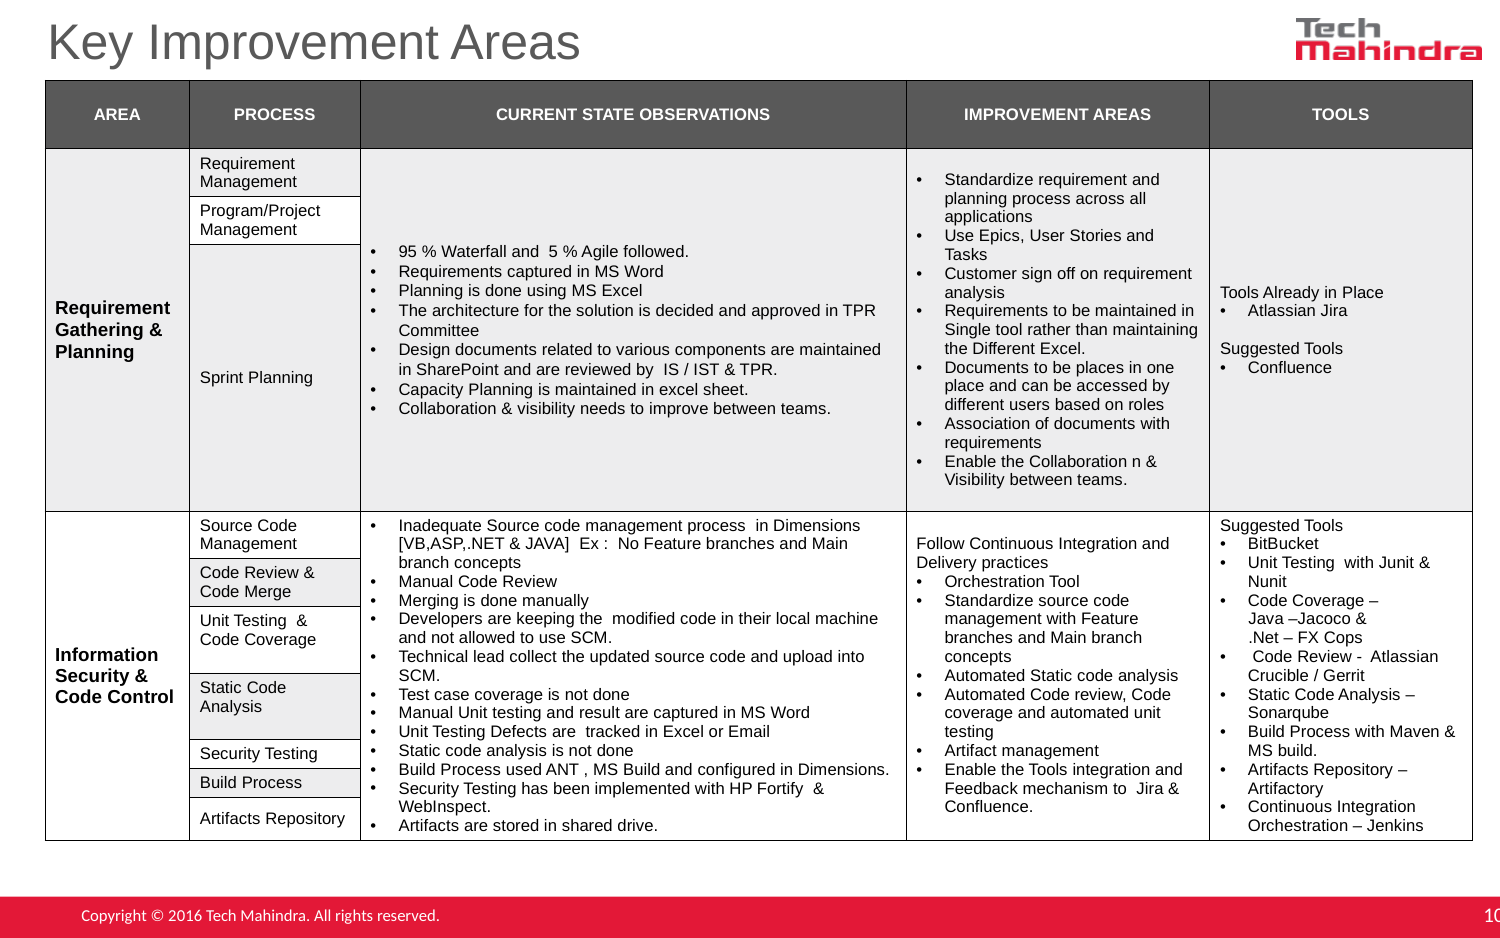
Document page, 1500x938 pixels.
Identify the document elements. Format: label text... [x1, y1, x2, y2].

table_cell Build Process [190, 769, 360, 797]
table_cell 100 % monitoring automation in place for the Infrastructure, Database & Hardware for the Production Environment Application monitoring automated for 40 applications out of 171 in production. Proactive Information's & Warnings are automatically captured and manually validated. Reactive Critical & Fatal are automatically captured and automatically create the defects in IBM Maximo for the application support team. Most of the Monitoring tools are integrated and CA SOI generated enrich dashboard. [64, 31, 1143, 48]
picture [1296, 18, 1482, 60]
table_cell Artifacts Repository [190, 798, 360, 840]
table_cell Unit Testing & Code Coverage [190, 607, 360, 673]
table_cell 95 % Waterfall and 5 % Agile followed. Requirements captured in MS Word Planning is done using MS Excel The architecture for the solution is decided and approved in TPR Committee Design documents related to various components are maintained in SharePoint and are reviewed by IS / IST & TPR. Capacity Planning is maintained in excel sheet. Collaboration & visibility needs to improve between teams. [361, 149, 906, 511]
table_cell Requirement Management [190, 149, 360, 196]
table_cell Source Code Management [190, 512, 360, 558]
table_cell Sprint Planning [190, 245, 360, 511]
table_cell Follow Continuous Integration and Delivery practices Orchestration Tool Standardize source code management with Feature branches and Main branch concepts Automated Static code analysis Automated Code review, Code coverage and automated unit testing Artifact management Enable the Tools integration and Feedback mechanism to Jira & Confluence. [907, 512, 1209, 840]
table_header AREA [46, 81, 189, 148]
table_cell Static Code Analysis [190, 674, 360, 739]
table_header TOOLS [1210, 81, 1472, 148]
table_header CURRENT STATE OBSERVATIONS [361, 81, 906, 148]
table_header PROCESS [190, 81, 360, 148]
table_cell Requirement Gathering & Planning [46, 149, 189, 511]
table_cell Suggested Tools BitBucket Unit Testing with Junit & Nunit Code Coverage – Java –Jacoco & .Net – FX Cops Code Review - Atlassian Crucible / Gerrit Static Code Analysis – Sonarqube Build Process with Maven & MS build. Artifacts Repository –Artifactory Continuous Integration Orchestration – Jenkins [1210, 512, 1472, 840]
table_cell Standardize requirement and planning process across all applications Use Epics, User Stories and Tasks Customer sign off on requirement analysis Requirements to be maintained in Single tool rather than maintaining the Different Excel. Documents to be places in one place and can be accessed by different users based on roles Association of documents with requirements Enable the Collaboration n & Visibility between teams. [907, 149, 1209, 511]
table_cell Security Testing [190, 740, 360, 768]
table_cell Tools Already in Place Atlassian Jira Suggested Tools Confluence [1210, 149, 1472, 511]
text_box Key Improvement Areas [69, 36, 1138, 44]
table_cell [55, 23, 1152, 57]
table_cell Program/Project Management [190, 197, 360, 244]
table_header IMPROVEMENT AREAS [907, 81, 1209, 148]
table_cell Information Security & Code Control [46, 512, 189, 840]
table_cell Inadequate Source code management process in Dimensions [VB,ASP,.NET & JAVA] Ex : No Feature branches and Main branch concepts Manual Code Review Merging is done manually Developers are keeping the modified code in their local machine and not allowed to use SCM. Technical lead collect the updated source code and upload into SCM. Test case coverage is not done Manual Unit testing and result are captured in MS Word Unit Testing Defects are tracked in Excel or Email Static code analysis is not done Build Process used ANT , MS Build and configured in Dimensions. Security Testing has been implemented with HP Fortify & WebInspect. Artifacts are stored in shared drive. [361, 512, 906, 840]
table_cell [58, 25, 1149, 55]
text_box [60, 28, 1146, 52]
table_cell Code Review & Code Merge [190, 559, 360, 606]
